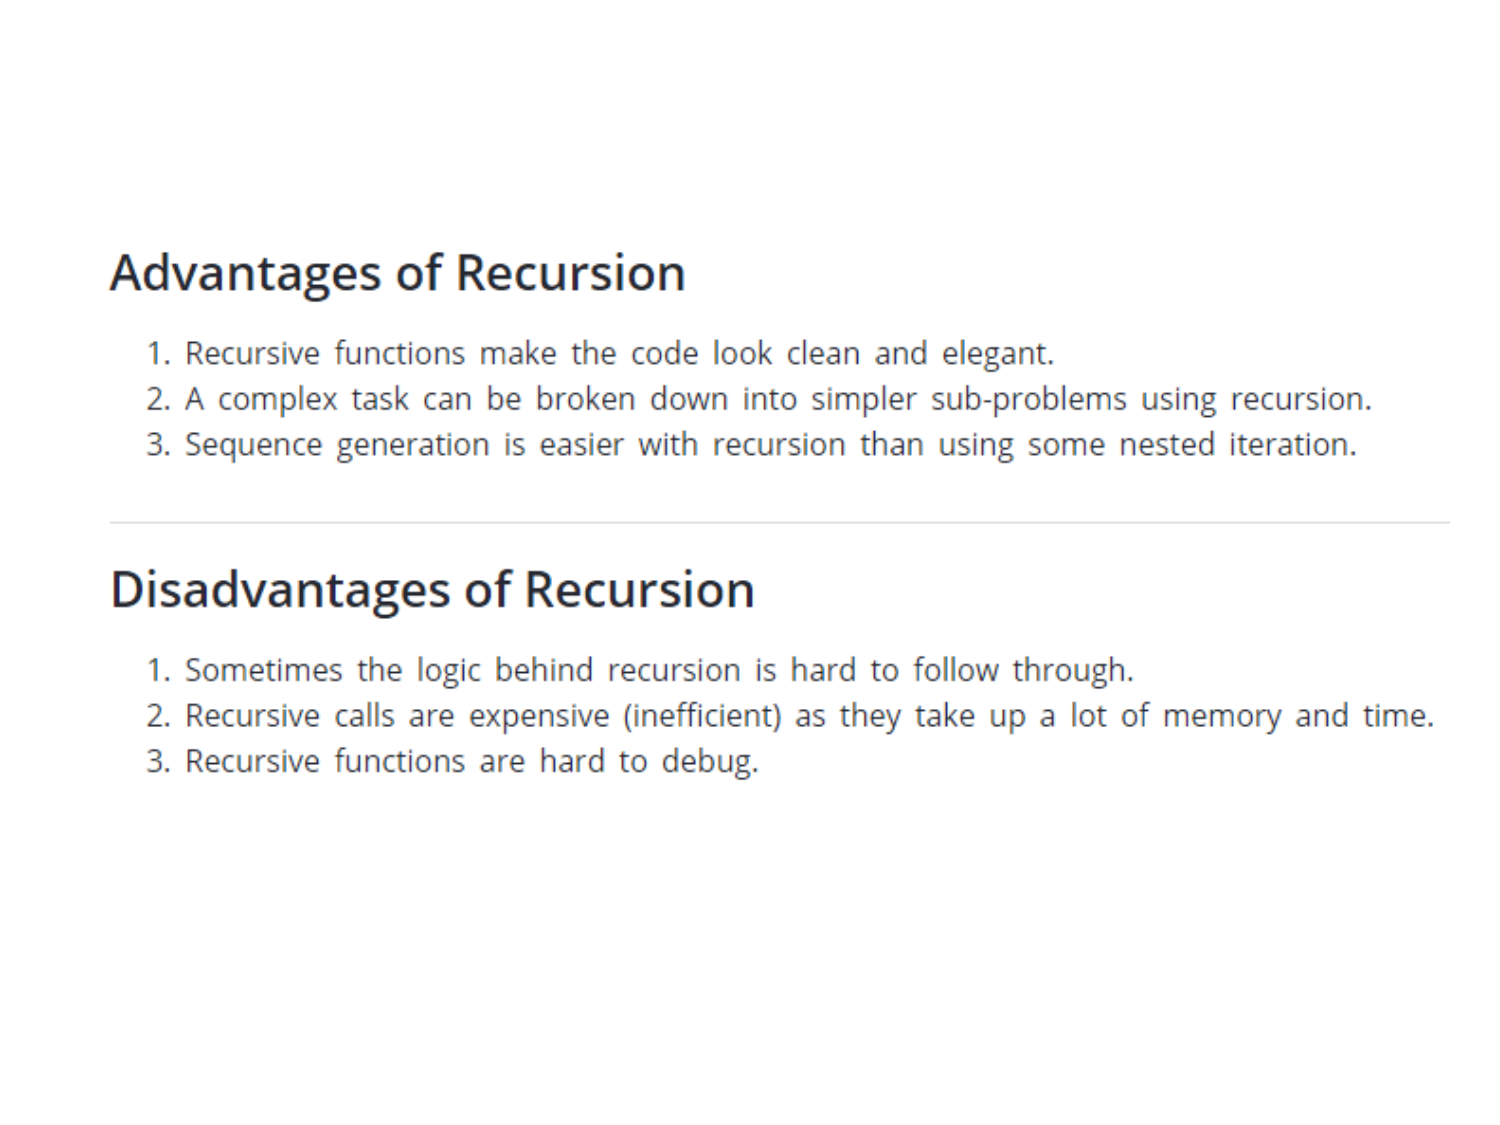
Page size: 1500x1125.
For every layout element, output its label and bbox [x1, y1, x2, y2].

picture [84, 249, 1451, 783]
